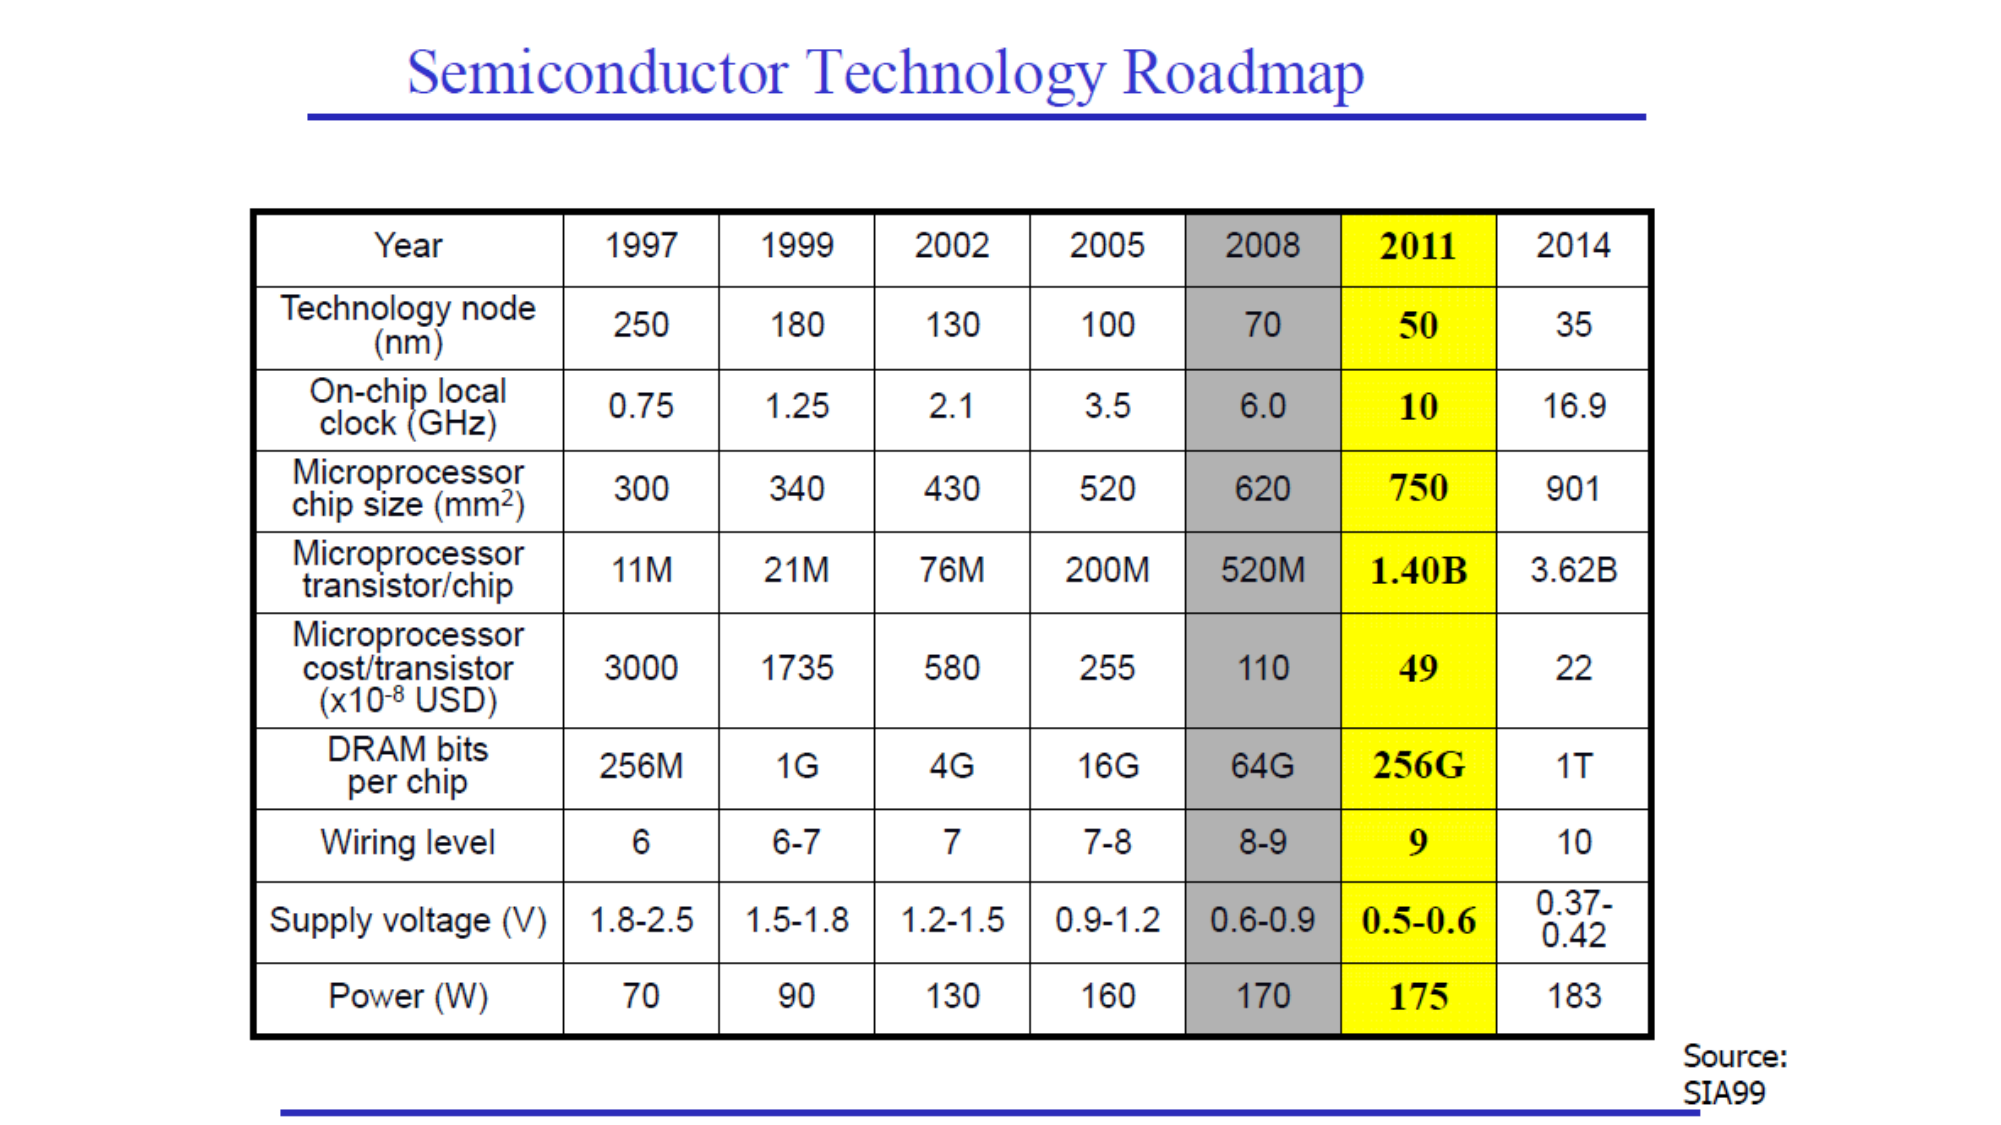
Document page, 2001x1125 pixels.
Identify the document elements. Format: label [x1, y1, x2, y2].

picture [203, 0, 1797, 1125]
